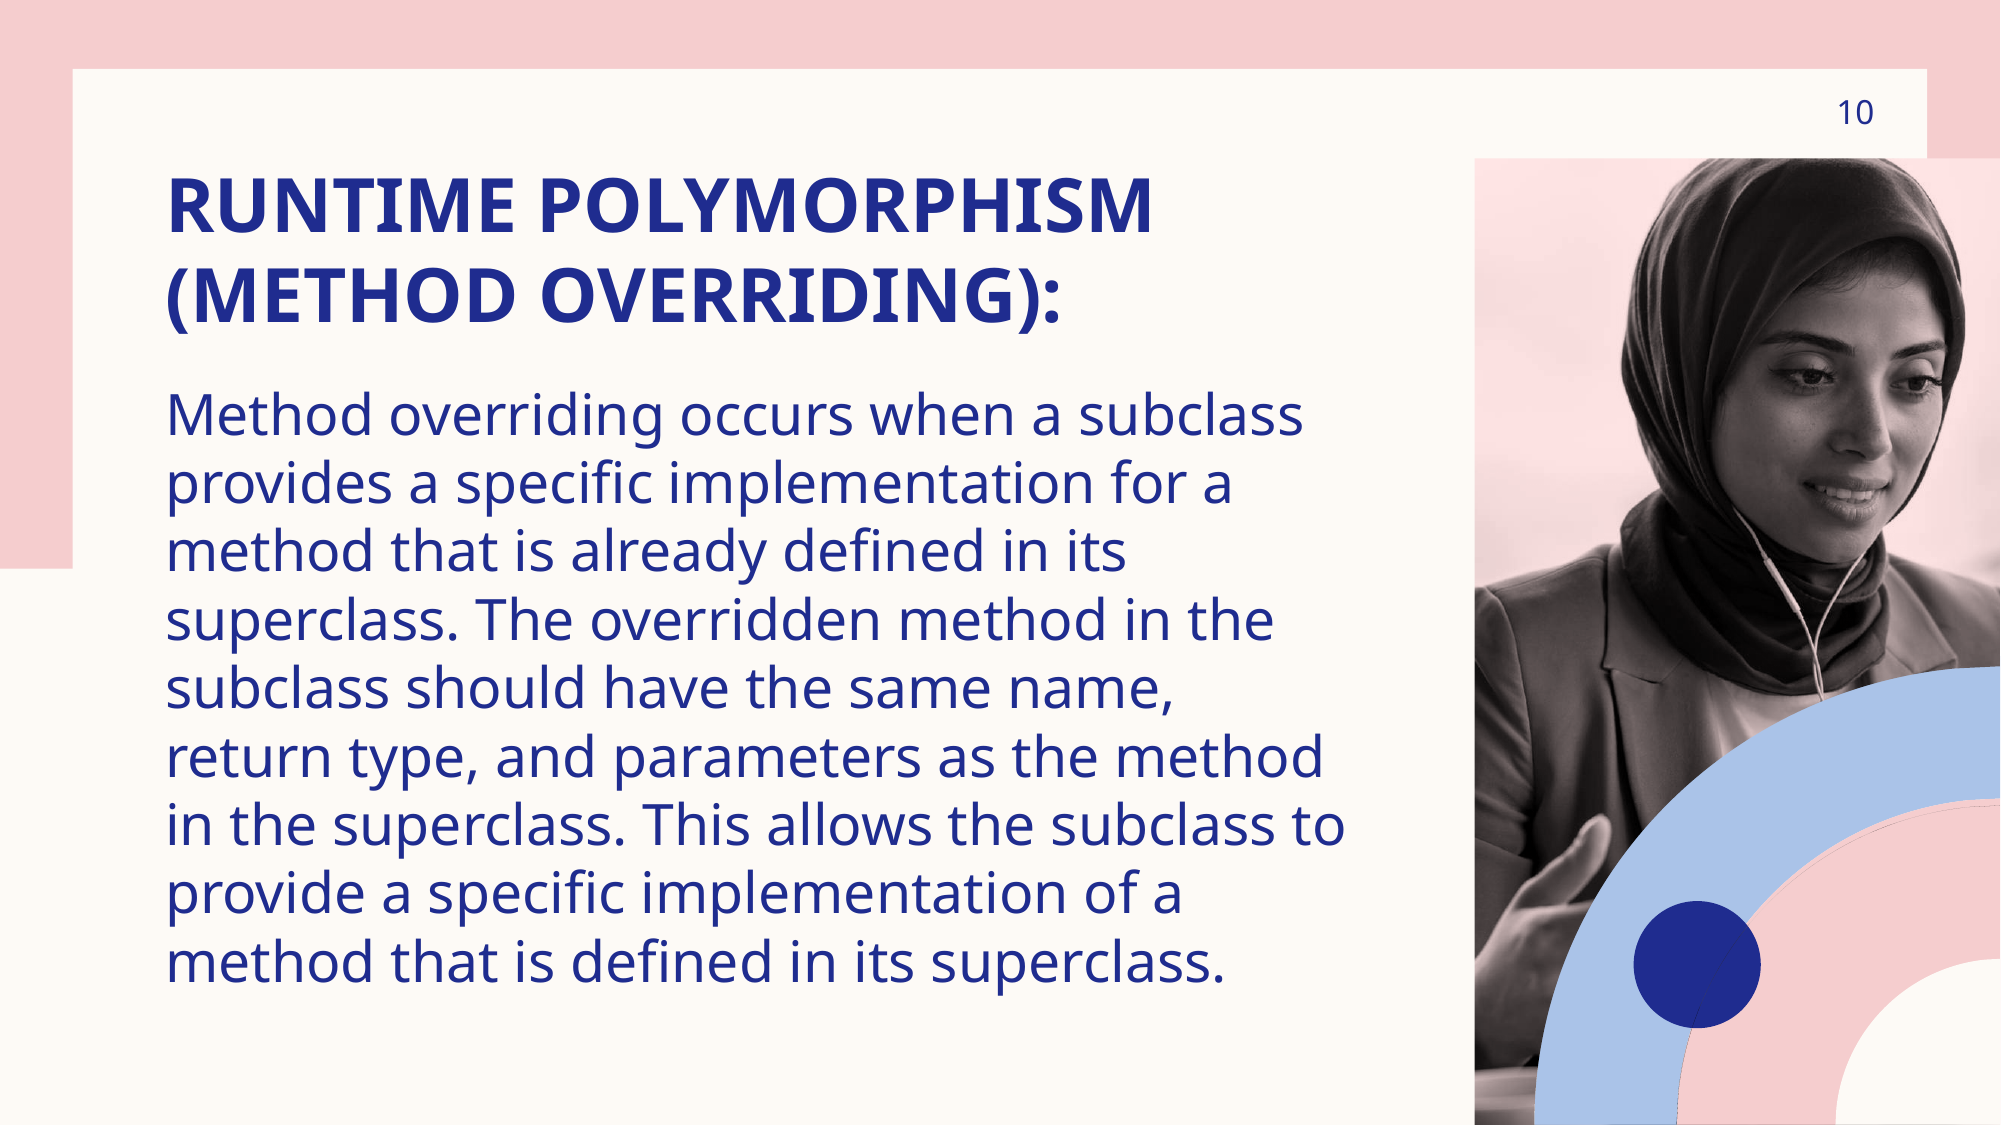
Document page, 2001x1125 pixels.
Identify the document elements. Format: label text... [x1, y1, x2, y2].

picture [1474, 158, 2000, 1125]
title Runtime Polymorphism (Method Overriding): [150, 158, 1402, 338]
list Method overriding occurs when a subclass provides a specific implementation for a method that is already defined in its superclass. The overridden method in the subclass should have the same name, return type, and parameters as the method in the superclass. This allows the subclass to provide a specific implementation of a method that is defined in its superclass. [150, 377, 1367, 1058]
slide_number 10 [1699, 75, 1875, 153]
